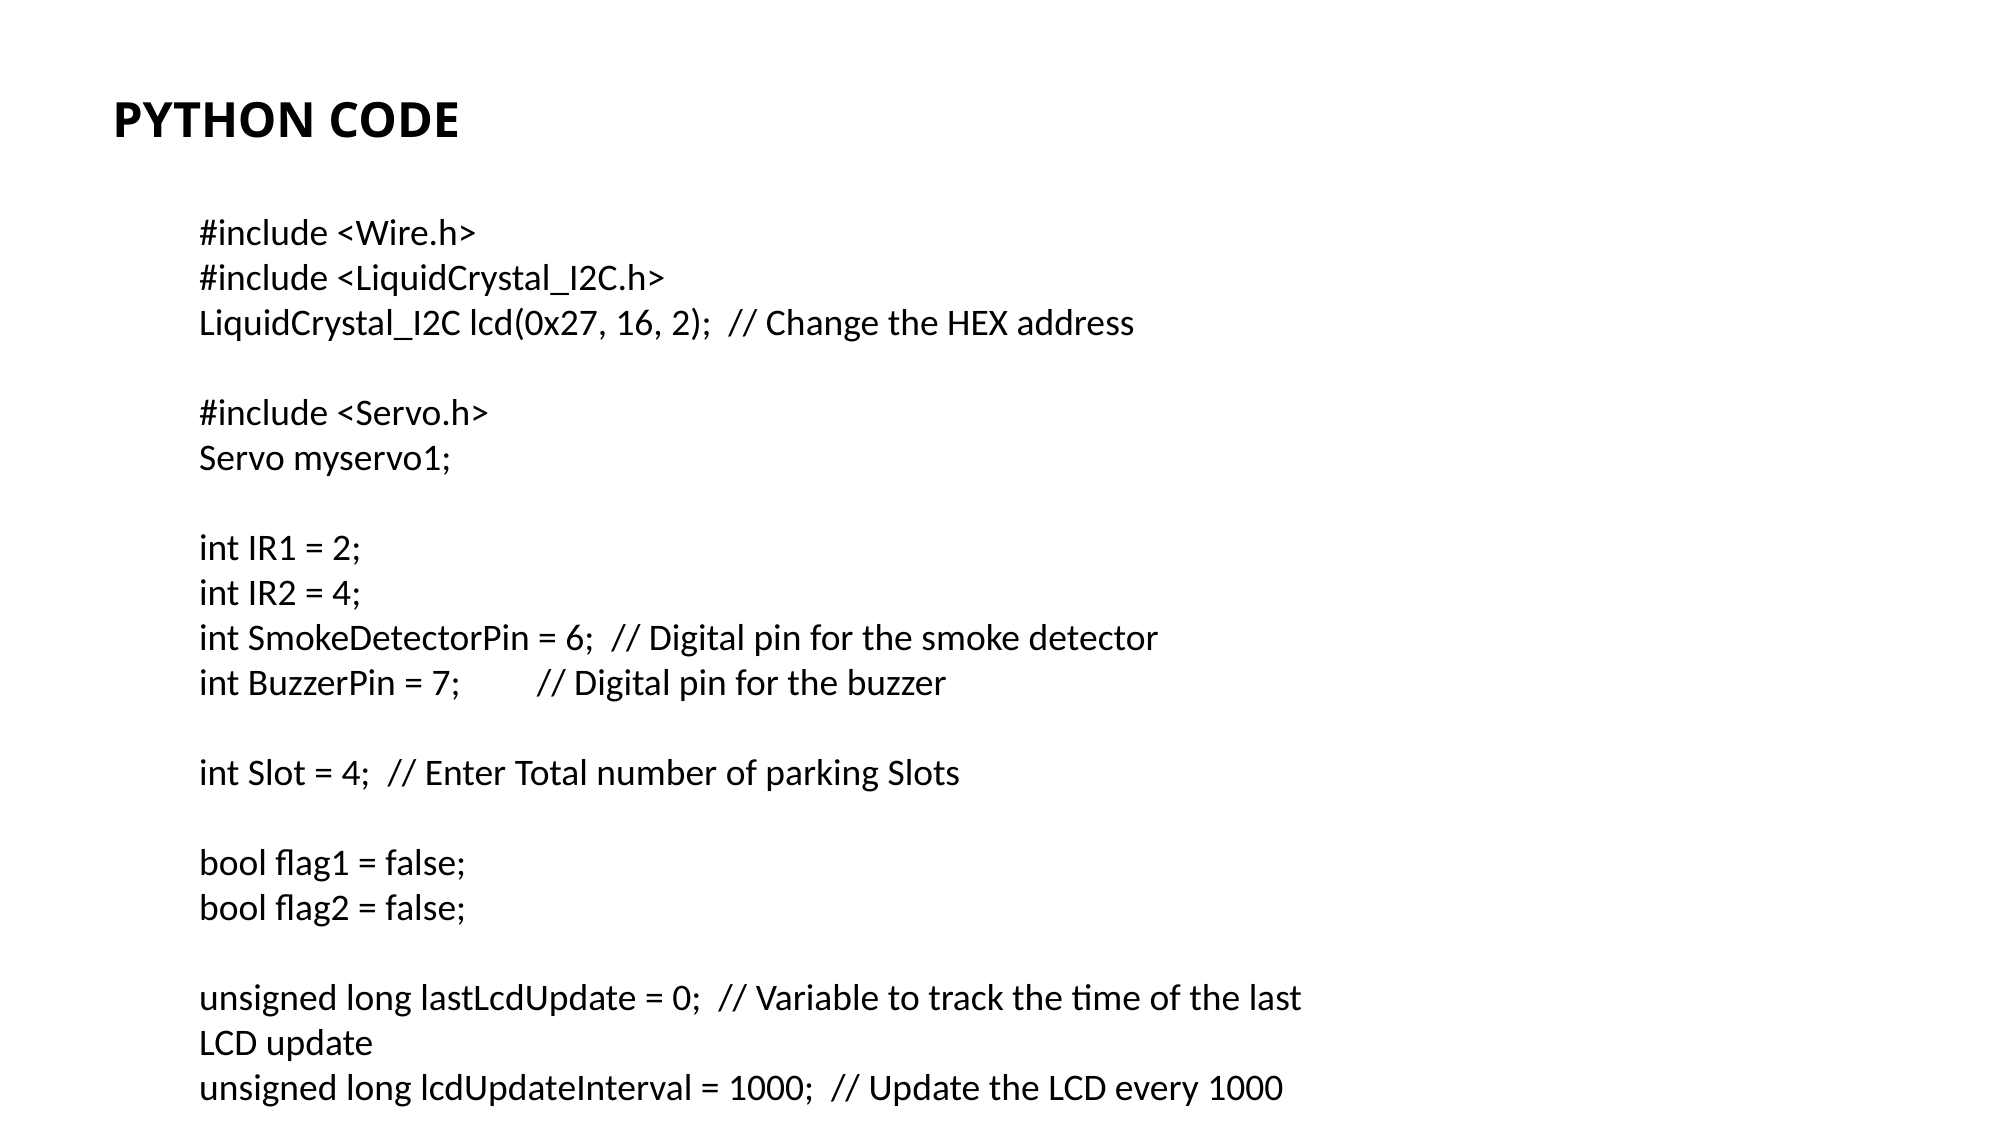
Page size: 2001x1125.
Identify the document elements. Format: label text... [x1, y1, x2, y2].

title PYTHON CODE [97, 88, 1874, 209]
text_box #include <Wire.h> #include <LiquidCrystal_I2C.h> LiquidCrystal_I2C lcd(0x27, 16, 2); // Change the HEX address #include <Servo.h> Servo myservo1; int IR1 = 2; int IR2 = 4; int SmokeDetectorPin = 6; // Digital pin for the smoke detector int BuzzerPin = 7; // Digital pin for the buzzer int Slot = 4; // Enter Total number of parking Slots bool flag1 = false; bool flag2 = false; unsigned long lastLcdUpdate = 0; // Variable to track the time of the last LCD update unsigned long lcdUpdateInterval = 1000; // Update the LCD every 1000 [184, 201, 1333, 1116]
